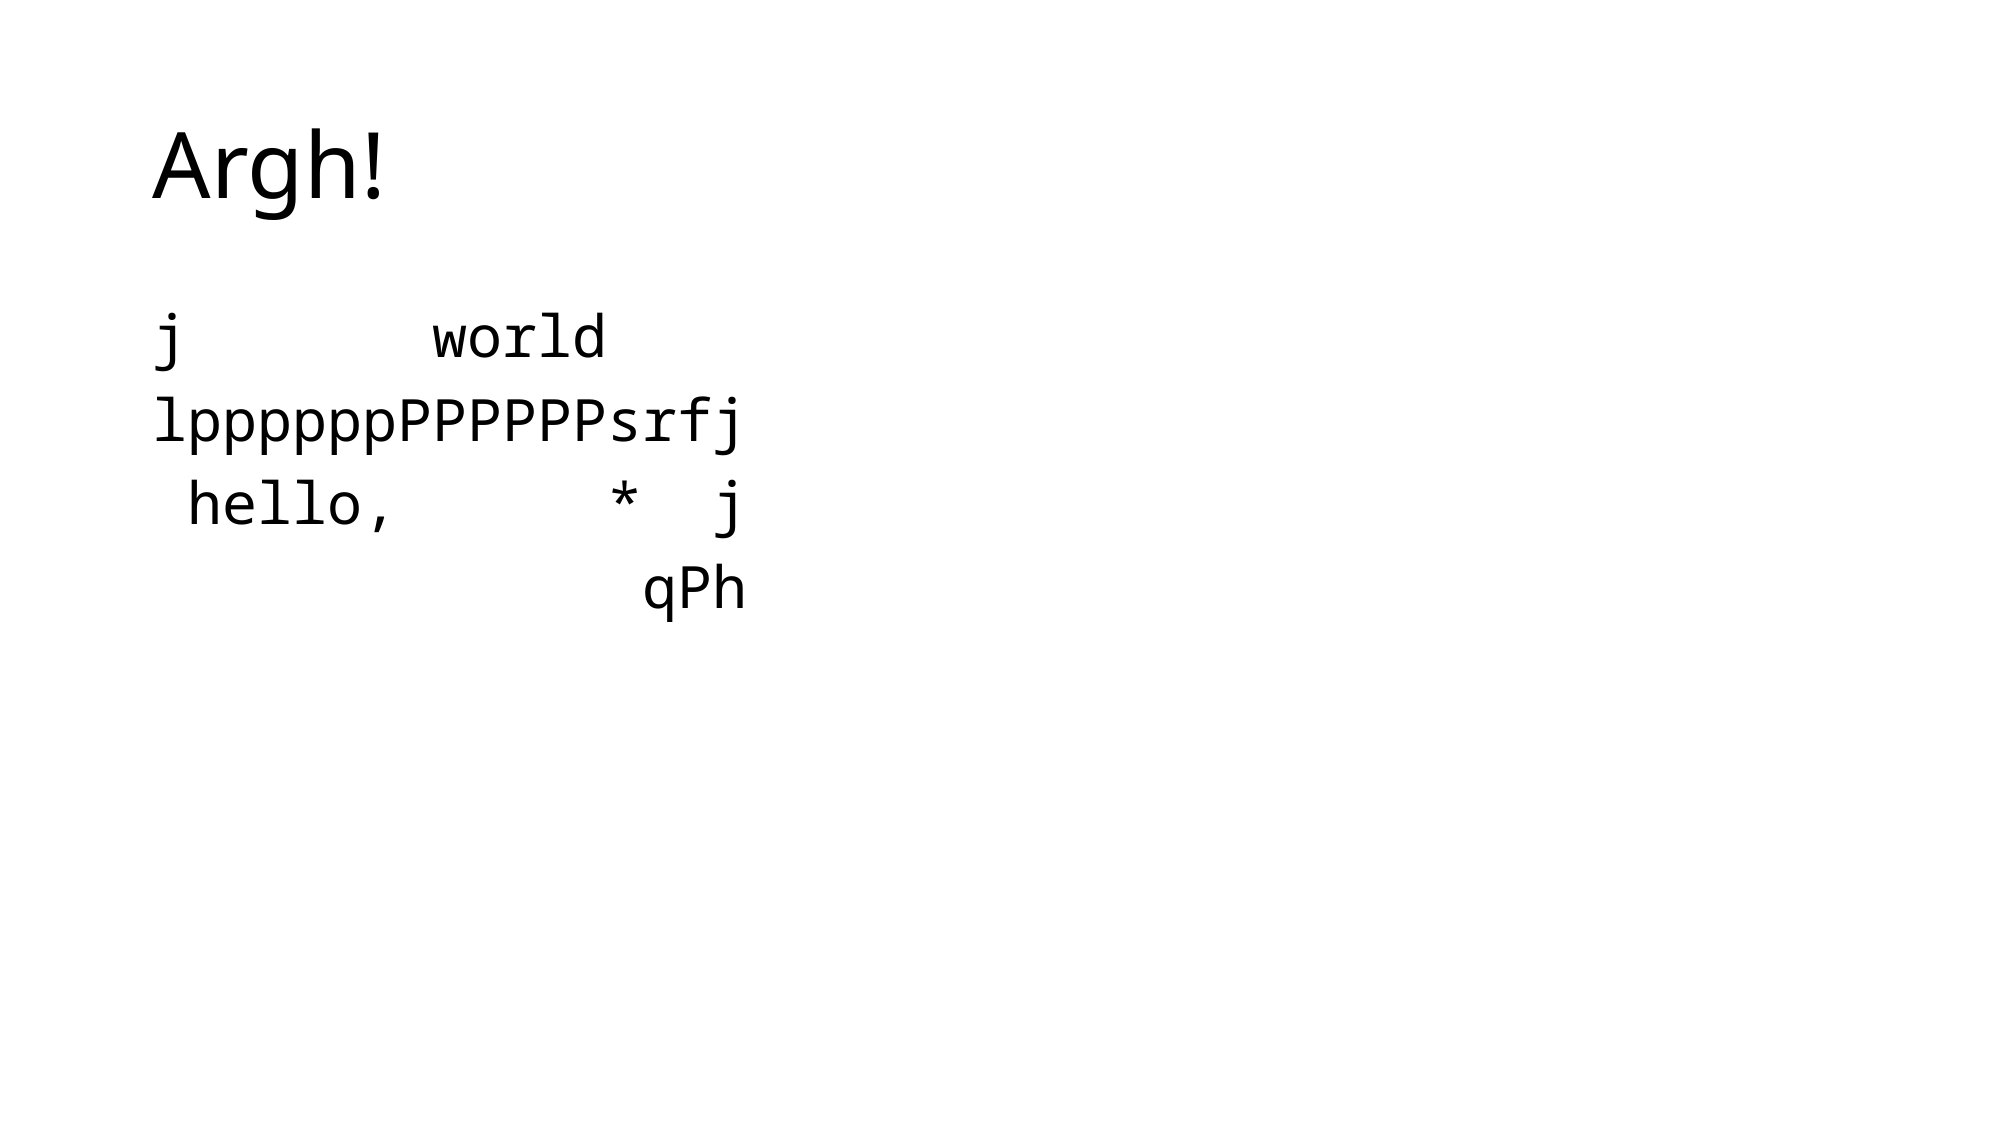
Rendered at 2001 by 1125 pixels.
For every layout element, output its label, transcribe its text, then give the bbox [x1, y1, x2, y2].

list j world lppppppPPPPPPsrfj hello, * j qPh [137, 299, 1863, 1014]
title Argh! [137, 59, 1863, 278]
